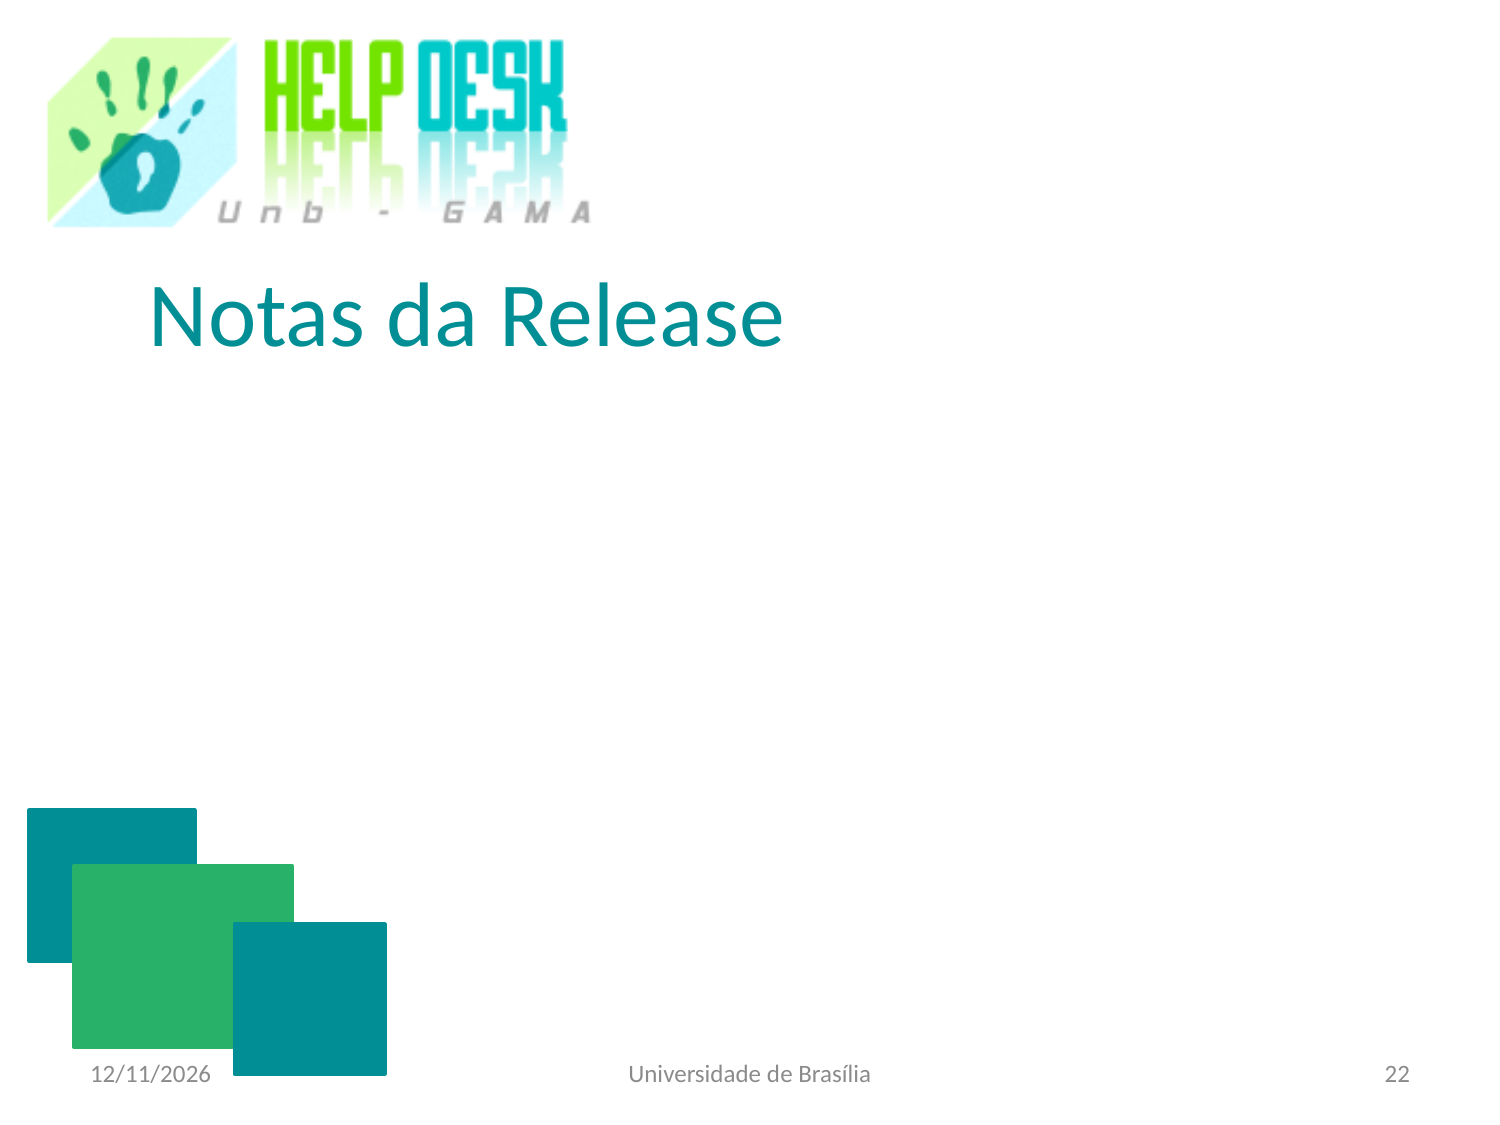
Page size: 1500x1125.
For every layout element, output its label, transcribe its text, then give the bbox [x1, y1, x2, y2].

text_box [233, 922, 387, 1042]
picture [29, 18, 615, 252]
slide_number 22 [1074, 1042, 1425, 1103]
text_box [72, 864, 294, 1049]
footer Universidade de Brasília [512, 1042, 988, 1103]
text_box [27, 808, 197, 963]
text_box Notas da Release [134, 247, 1340, 373]
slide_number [75, 1042, 425, 1103]
